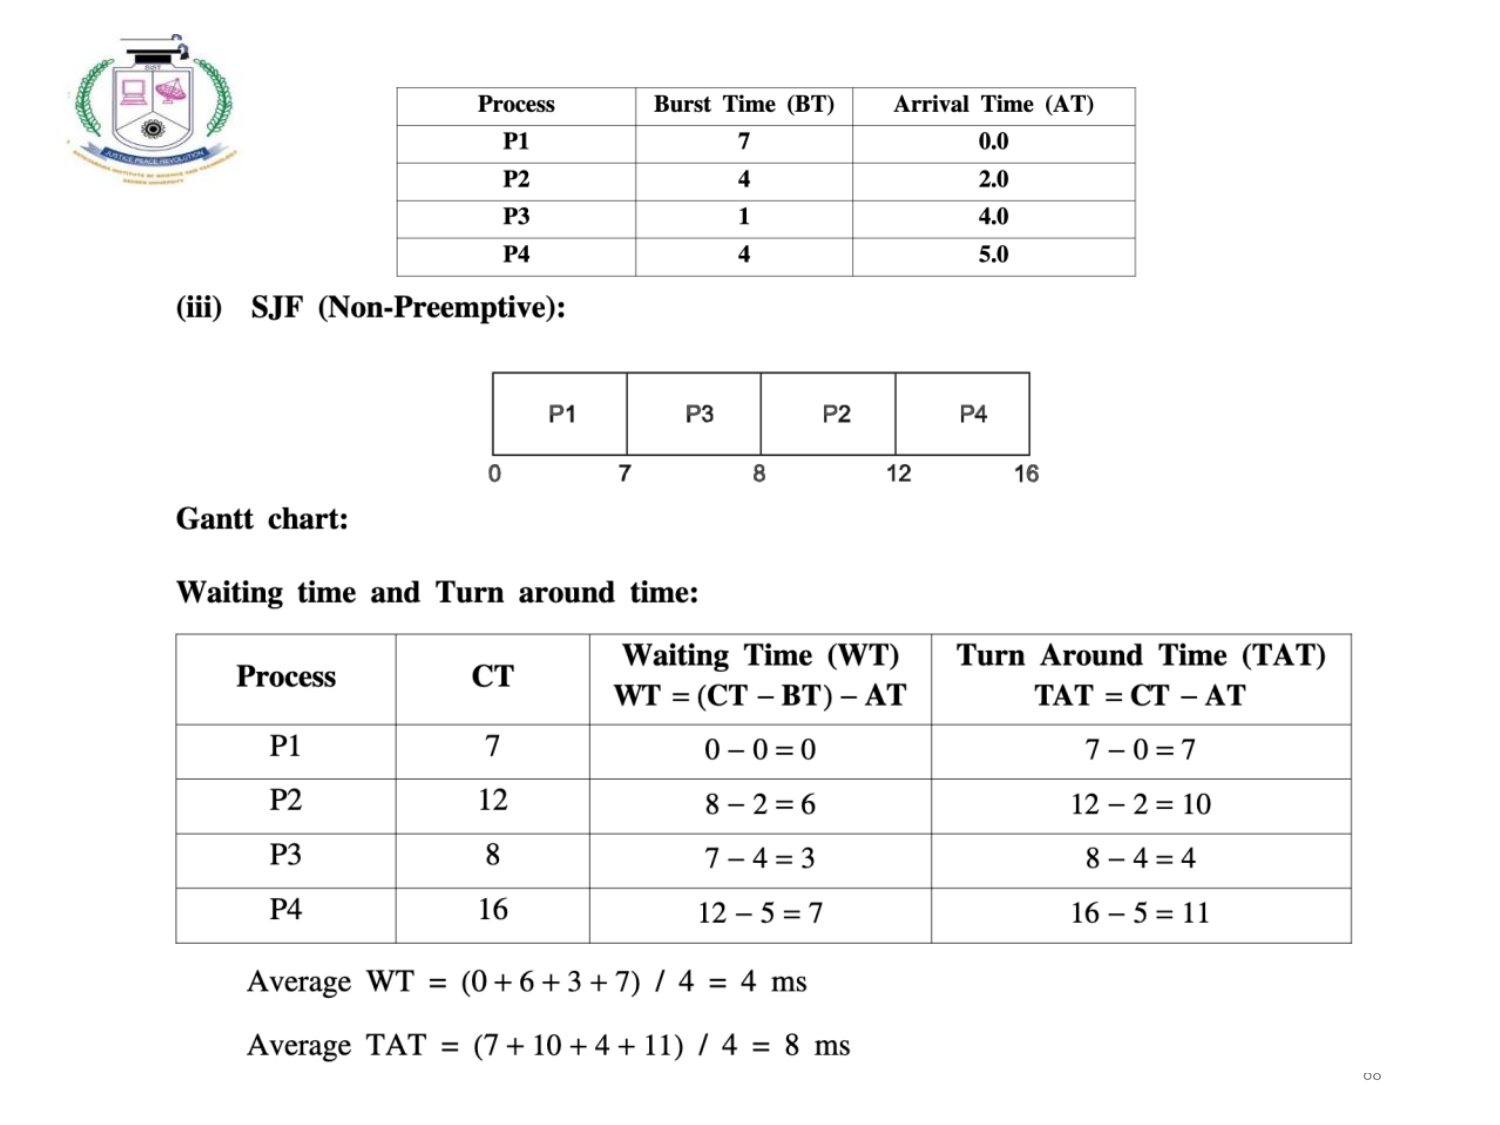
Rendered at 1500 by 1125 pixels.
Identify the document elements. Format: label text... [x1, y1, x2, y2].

picture [56, 34, 253, 189]
slide_number 68 [1059, 1073, 1397, 1103]
picture [126, 79, 1420, 1073]
